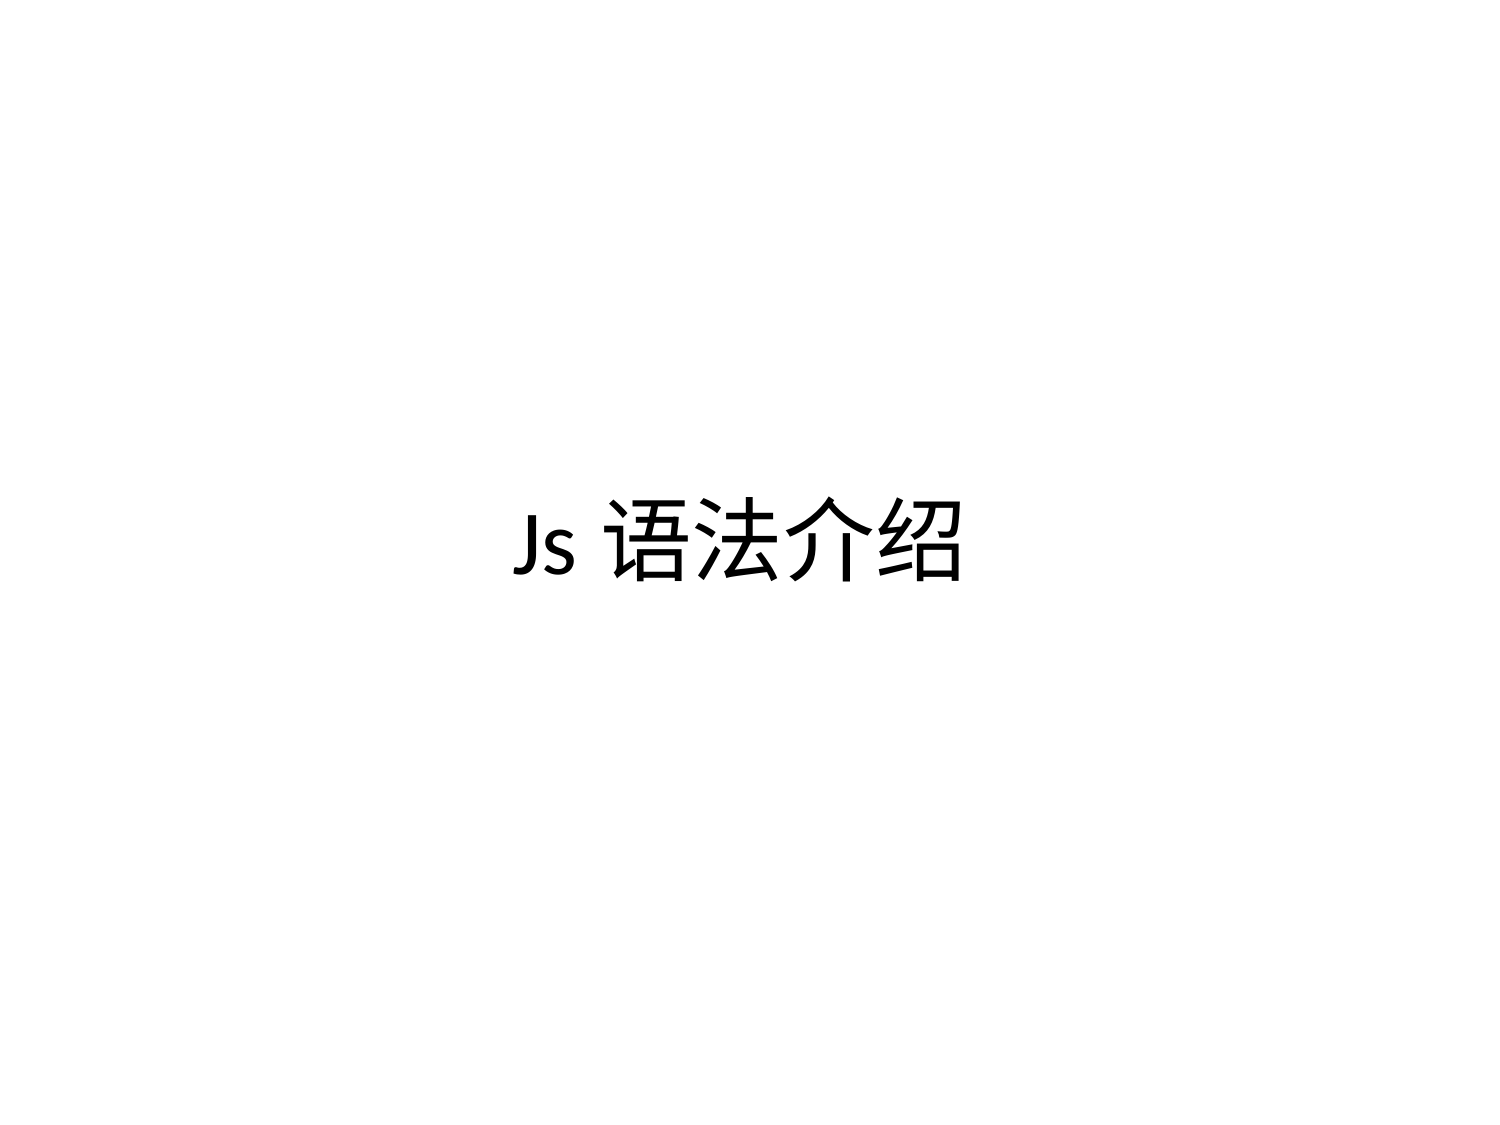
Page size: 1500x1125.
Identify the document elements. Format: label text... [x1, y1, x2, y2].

title Js语法介绍 [64, 444, 1415, 632]
